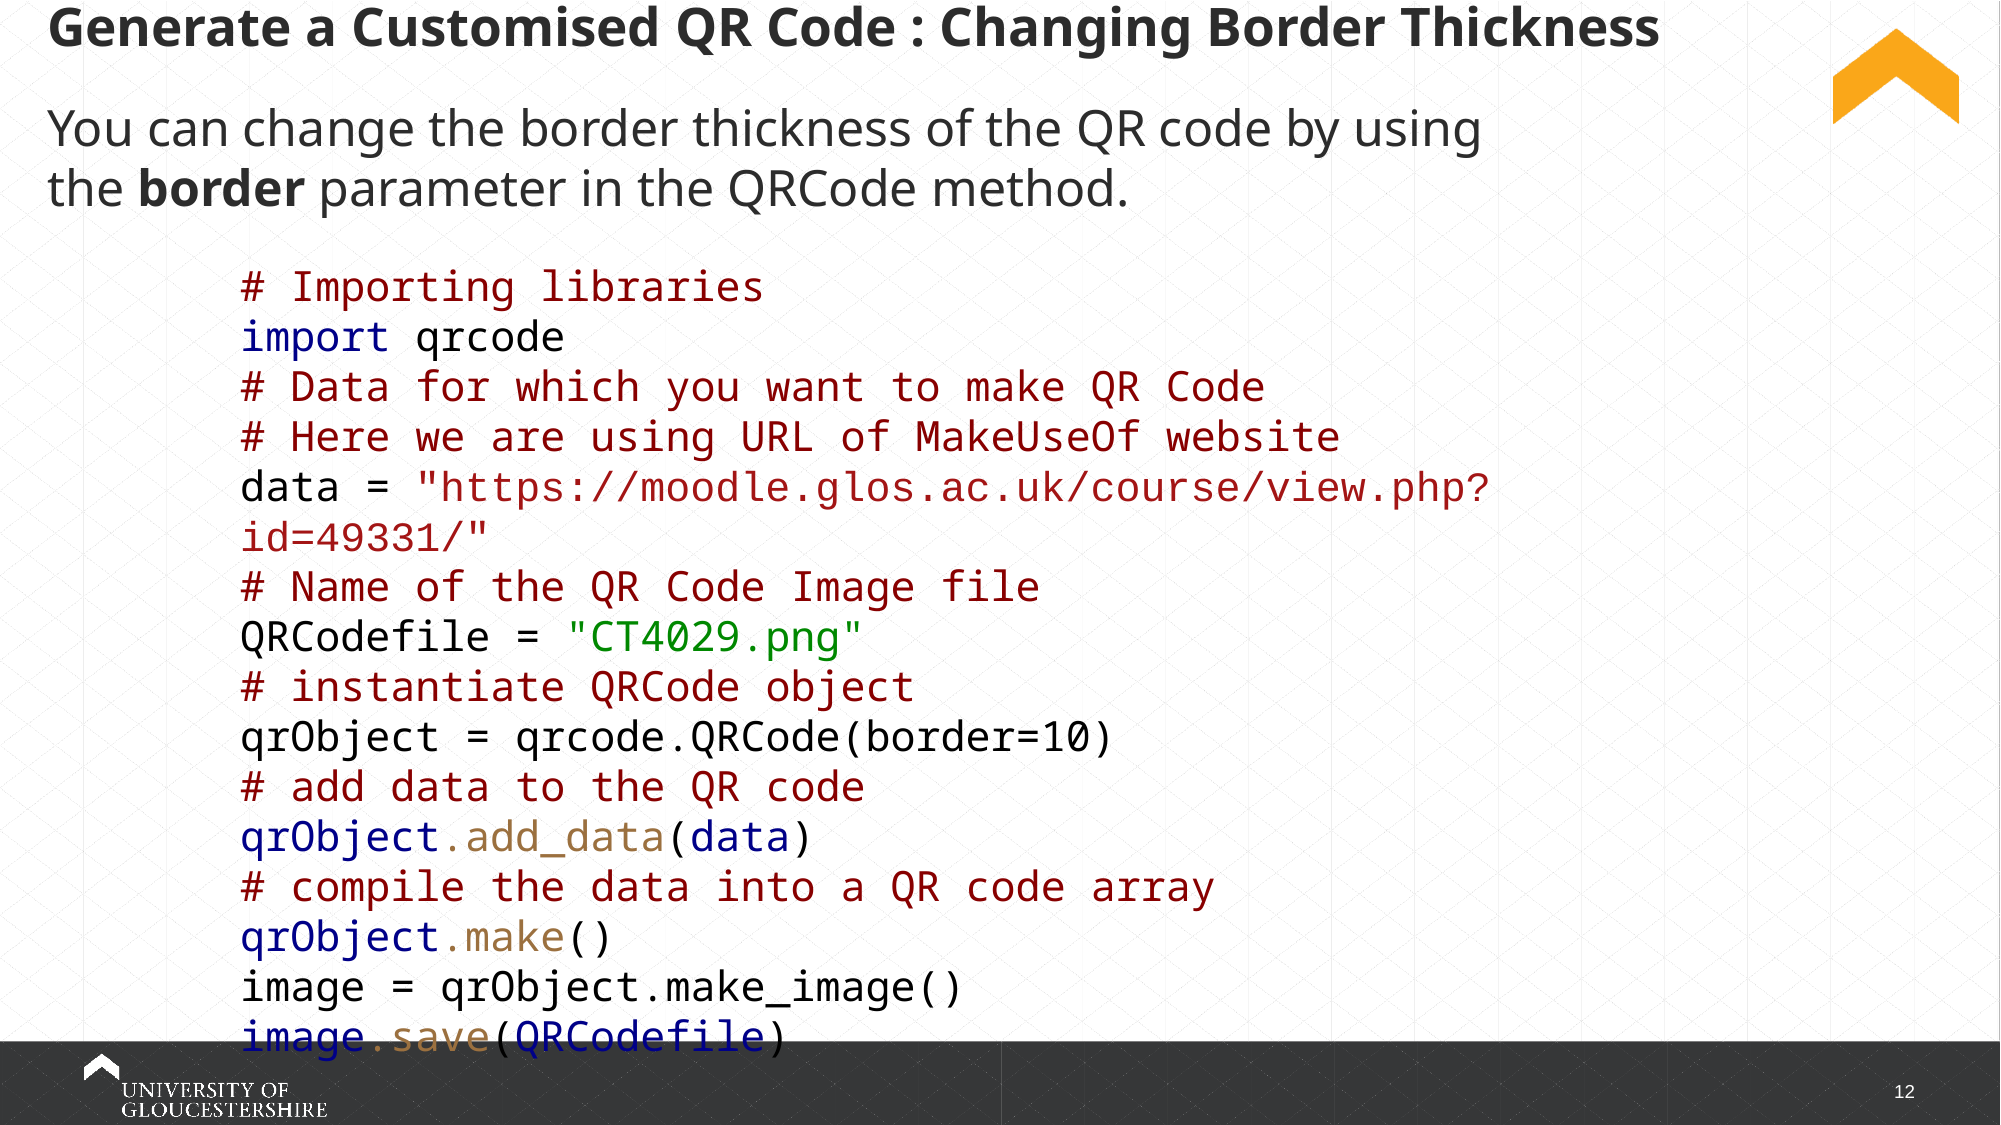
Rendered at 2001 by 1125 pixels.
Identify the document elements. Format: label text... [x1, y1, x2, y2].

picture [0, 1, 2001, 1125]
title Generate a Customised QR Code : Changing Border Thickness [47, 6, 1924, 41]
list You can change the border thickness of the QR code by using the border parameter in the QRCode method. [47, 41, 1962, 759]
text_box # Importing libraries import qrcode # Data for which you want to make QR Code # Here we are using URL of MakeUseOf website data = "https://moodle.glos.ac.uk/course/view.php?id=49331/" # Name of the QR Code Image file QRCodefile = "CT4029.png" # instantiate QRCode object qrObject = qrcode.QRCode(border=10) # add data to the QR code qrObject.add_data(data) # compile the data into a QR code array qrObject.make() image = qrObject.make_image() image.save(QRCodefile) [225, 252, 1745, 1068]
